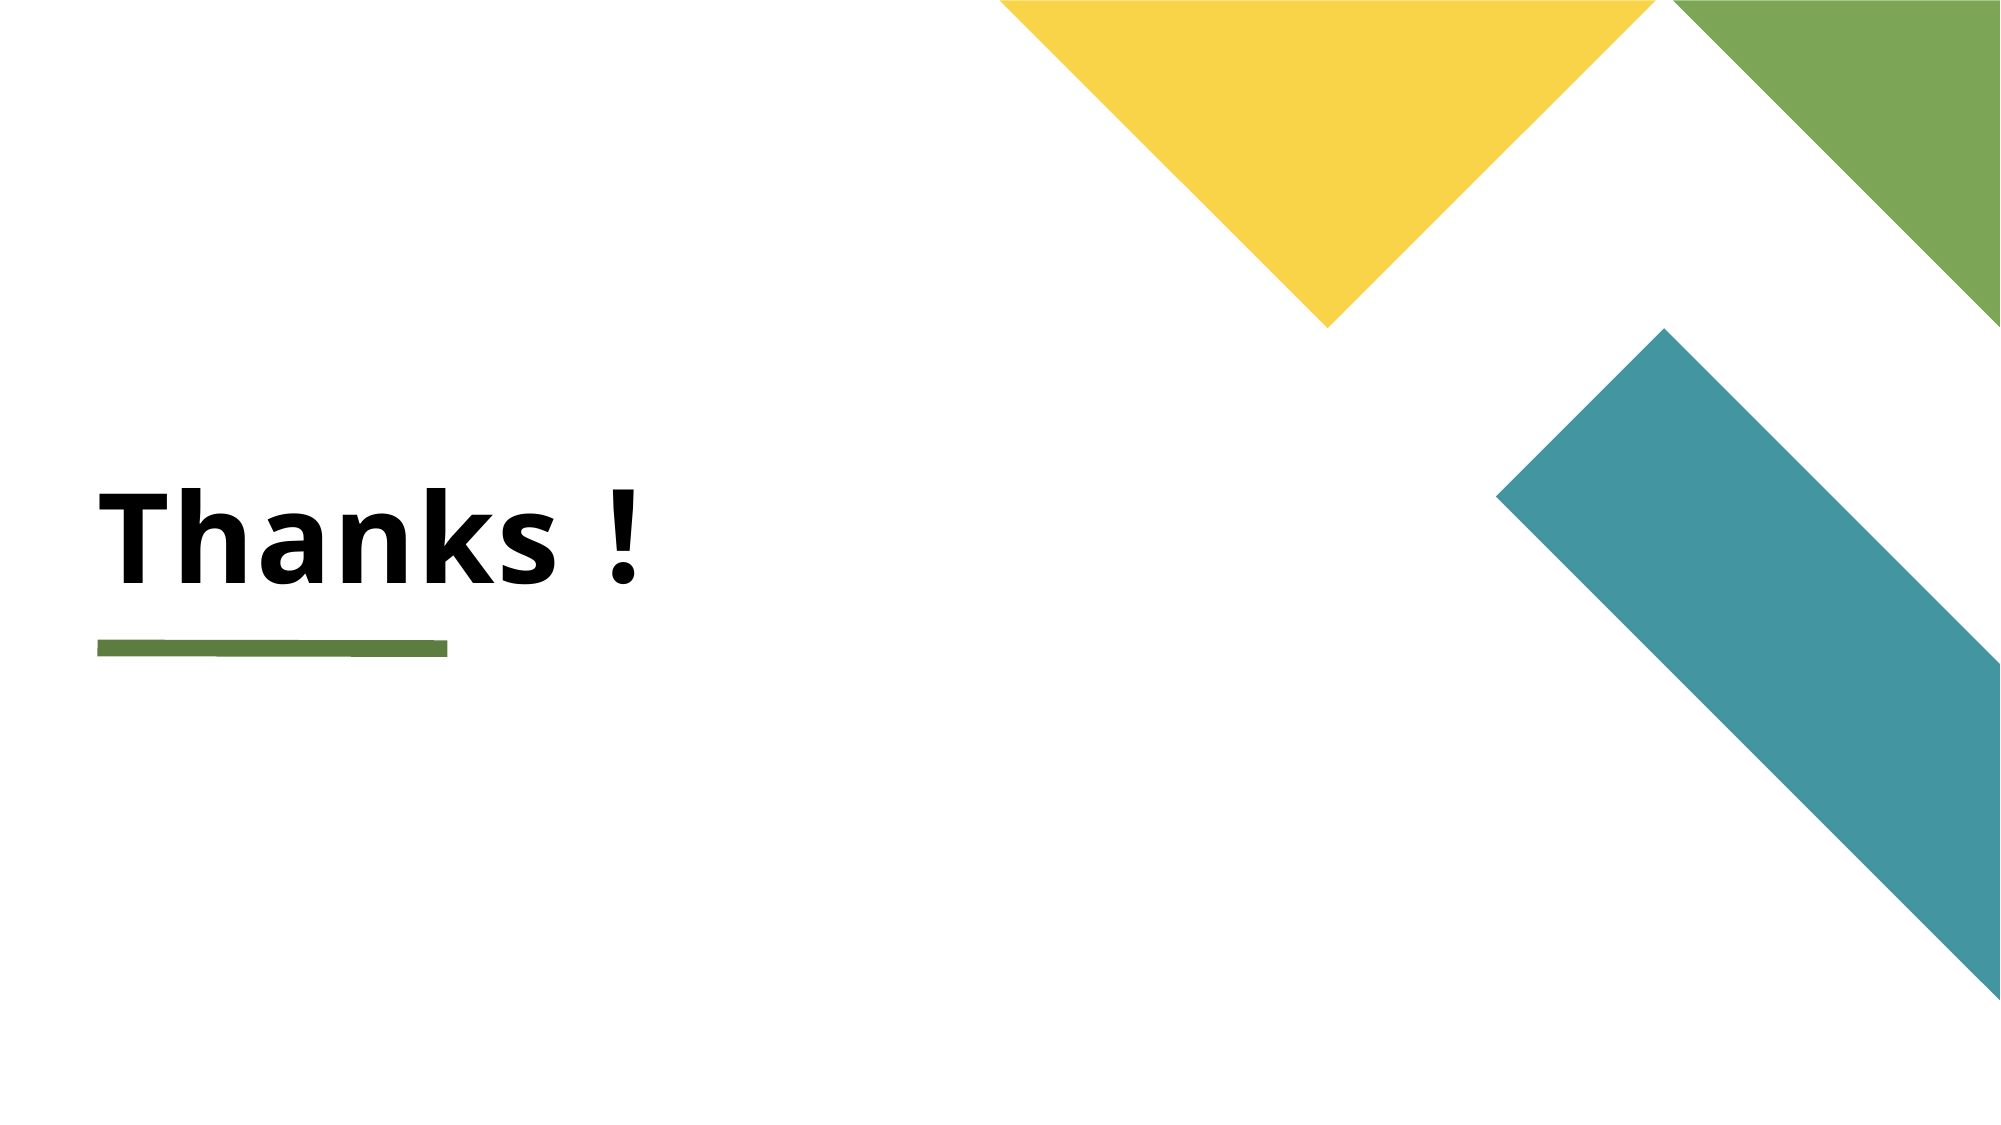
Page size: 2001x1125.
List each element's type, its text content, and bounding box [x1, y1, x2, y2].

title Thanks！ [97, 67, 998, 608]
